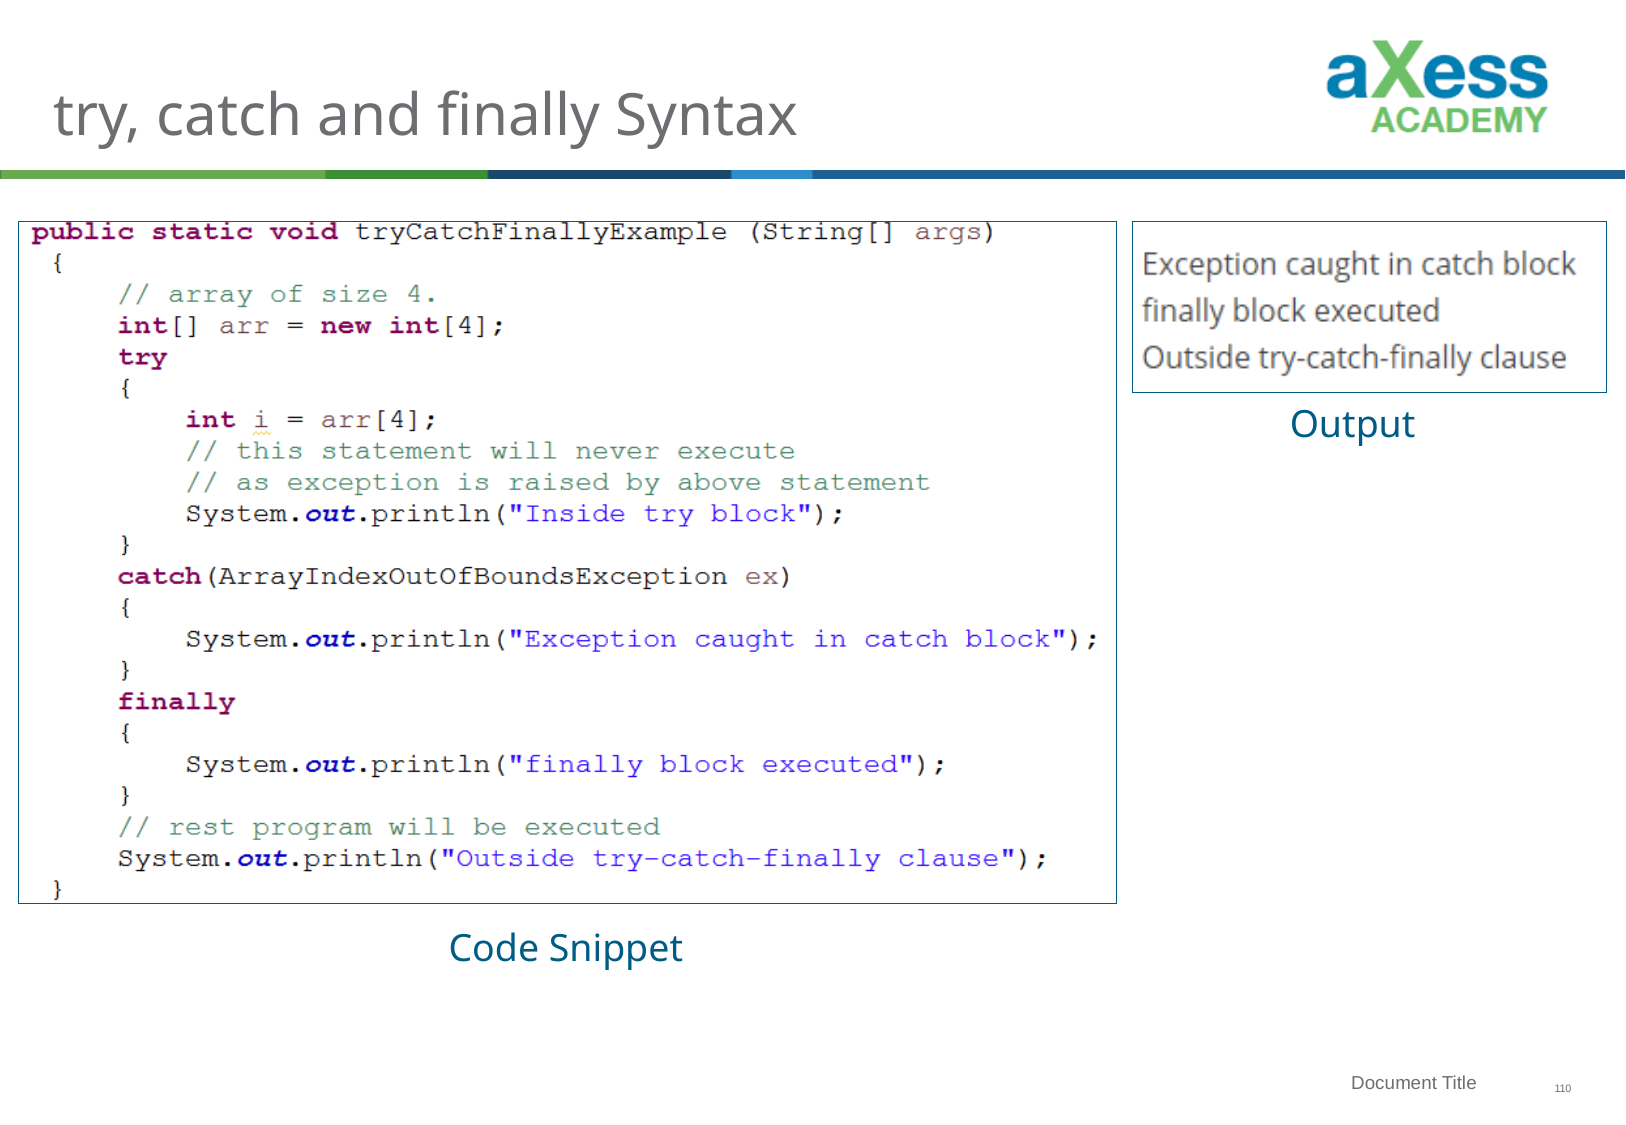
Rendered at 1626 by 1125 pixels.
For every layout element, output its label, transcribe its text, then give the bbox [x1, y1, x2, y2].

title try, catch and finally Syntax [53, 32, 1573, 148]
picture [0, 170, 1625, 179]
picture [1288, 30, 1574, 147]
picture [1134, 223, 1605, 391]
text_box Code Snippet [433, 916, 809, 977]
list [18, 221, 1116, 904]
text_box Output [1274, 392, 1625, 453]
